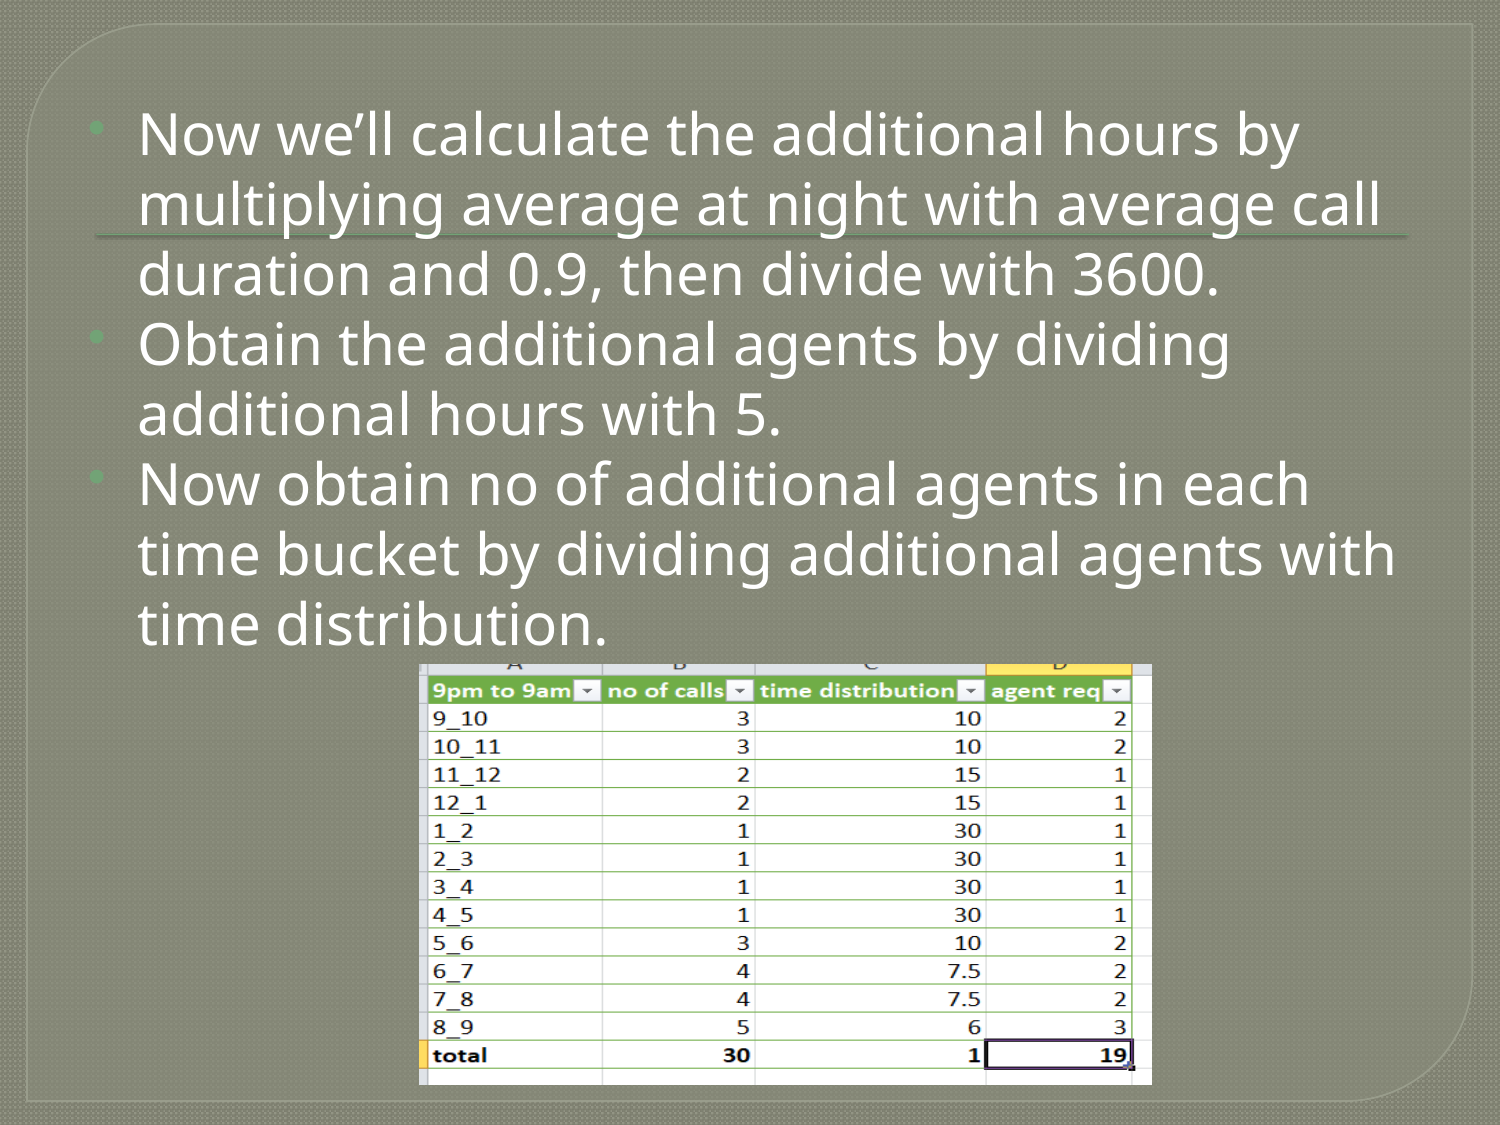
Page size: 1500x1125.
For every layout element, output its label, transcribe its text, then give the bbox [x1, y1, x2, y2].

picture [418, 664, 1152, 1085]
list Now we’ll calculate the additional hours by multiplying average at night with average call duration and 0.9, then divide with 3600. Obtain the additional agents by dividing additional hours with 5. Now obtain no of additional agents in each time bucket by dividing additional agents with time distribution. [75, 90, 1425, 1013]
